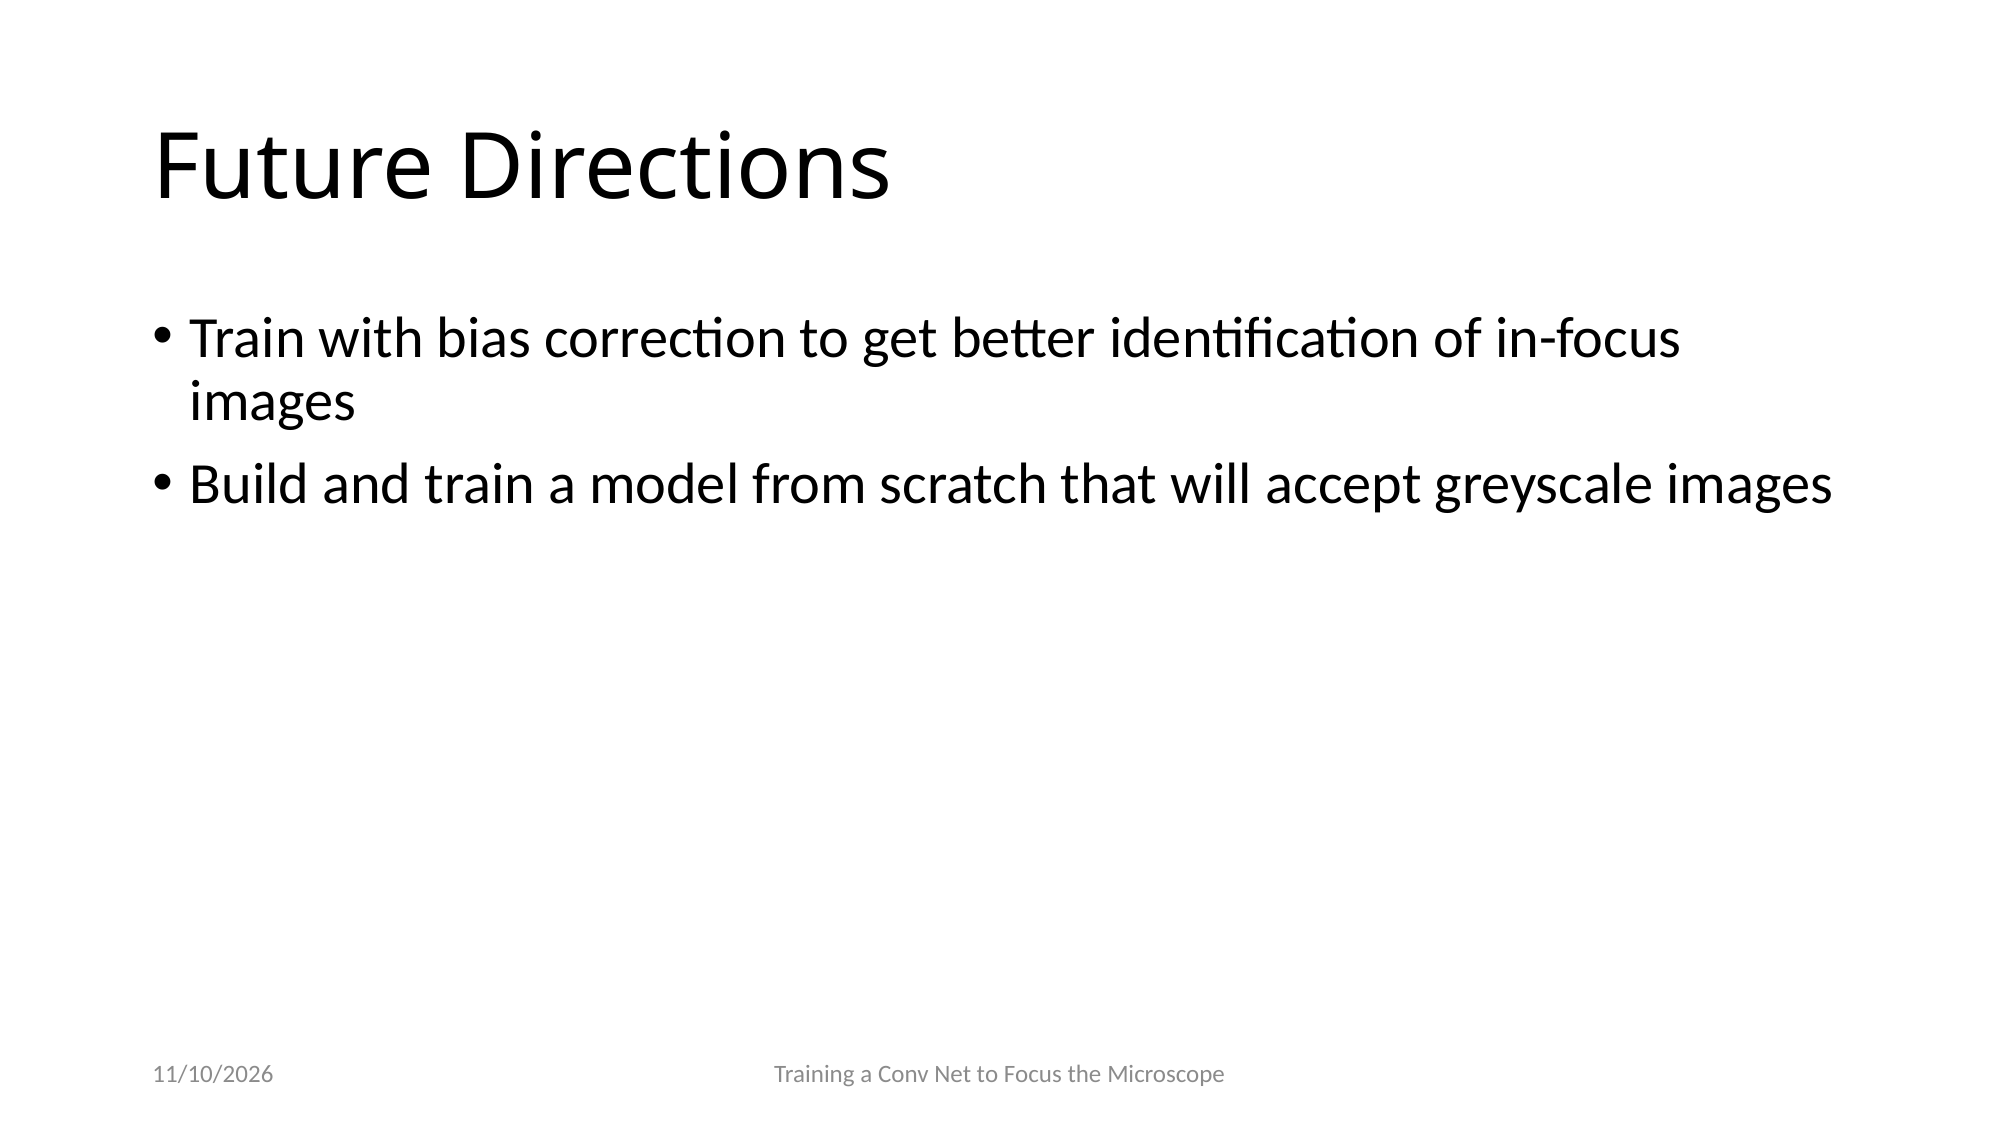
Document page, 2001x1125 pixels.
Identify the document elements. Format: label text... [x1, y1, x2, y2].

list Train with bias correction to get better identification of in-focus images Build and train a model from scratch that will accept greyscale images [137, 299, 1863, 1014]
footer Training a Conv Net to Focus the Microscope [662, 1042, 1338, 1103]
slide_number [137, 1042, 588, 1103]
title Future Directions [137, 59, 1863, 278]
